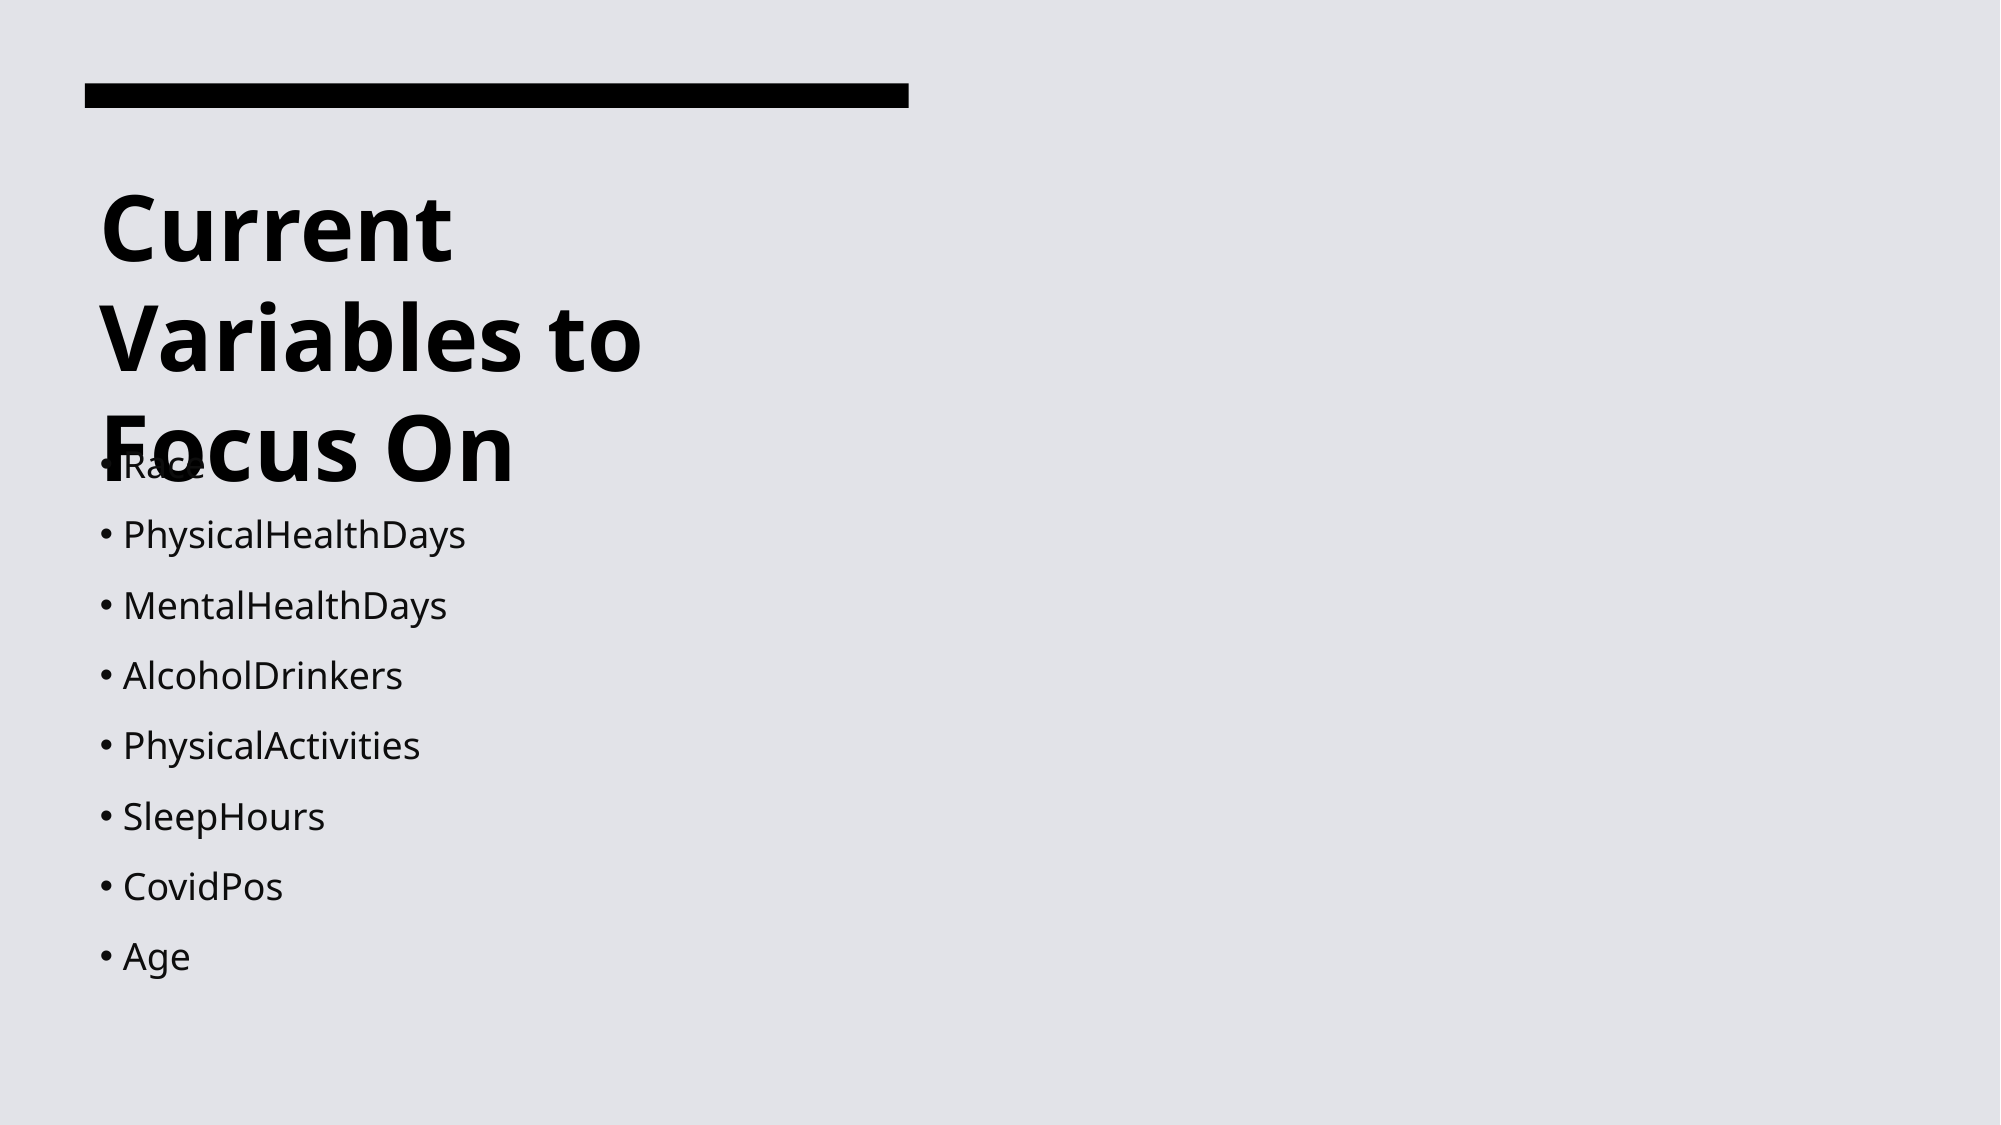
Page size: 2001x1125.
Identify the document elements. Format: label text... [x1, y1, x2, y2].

list Race PhysicalHealthDays MentalHealthDays AlcoholDrinkers PhysicalActivities SleepHours CovidPos Age [84, 429, 1667, 1023]
title Current Variables to Focus On [84, 161, 909, 429]
